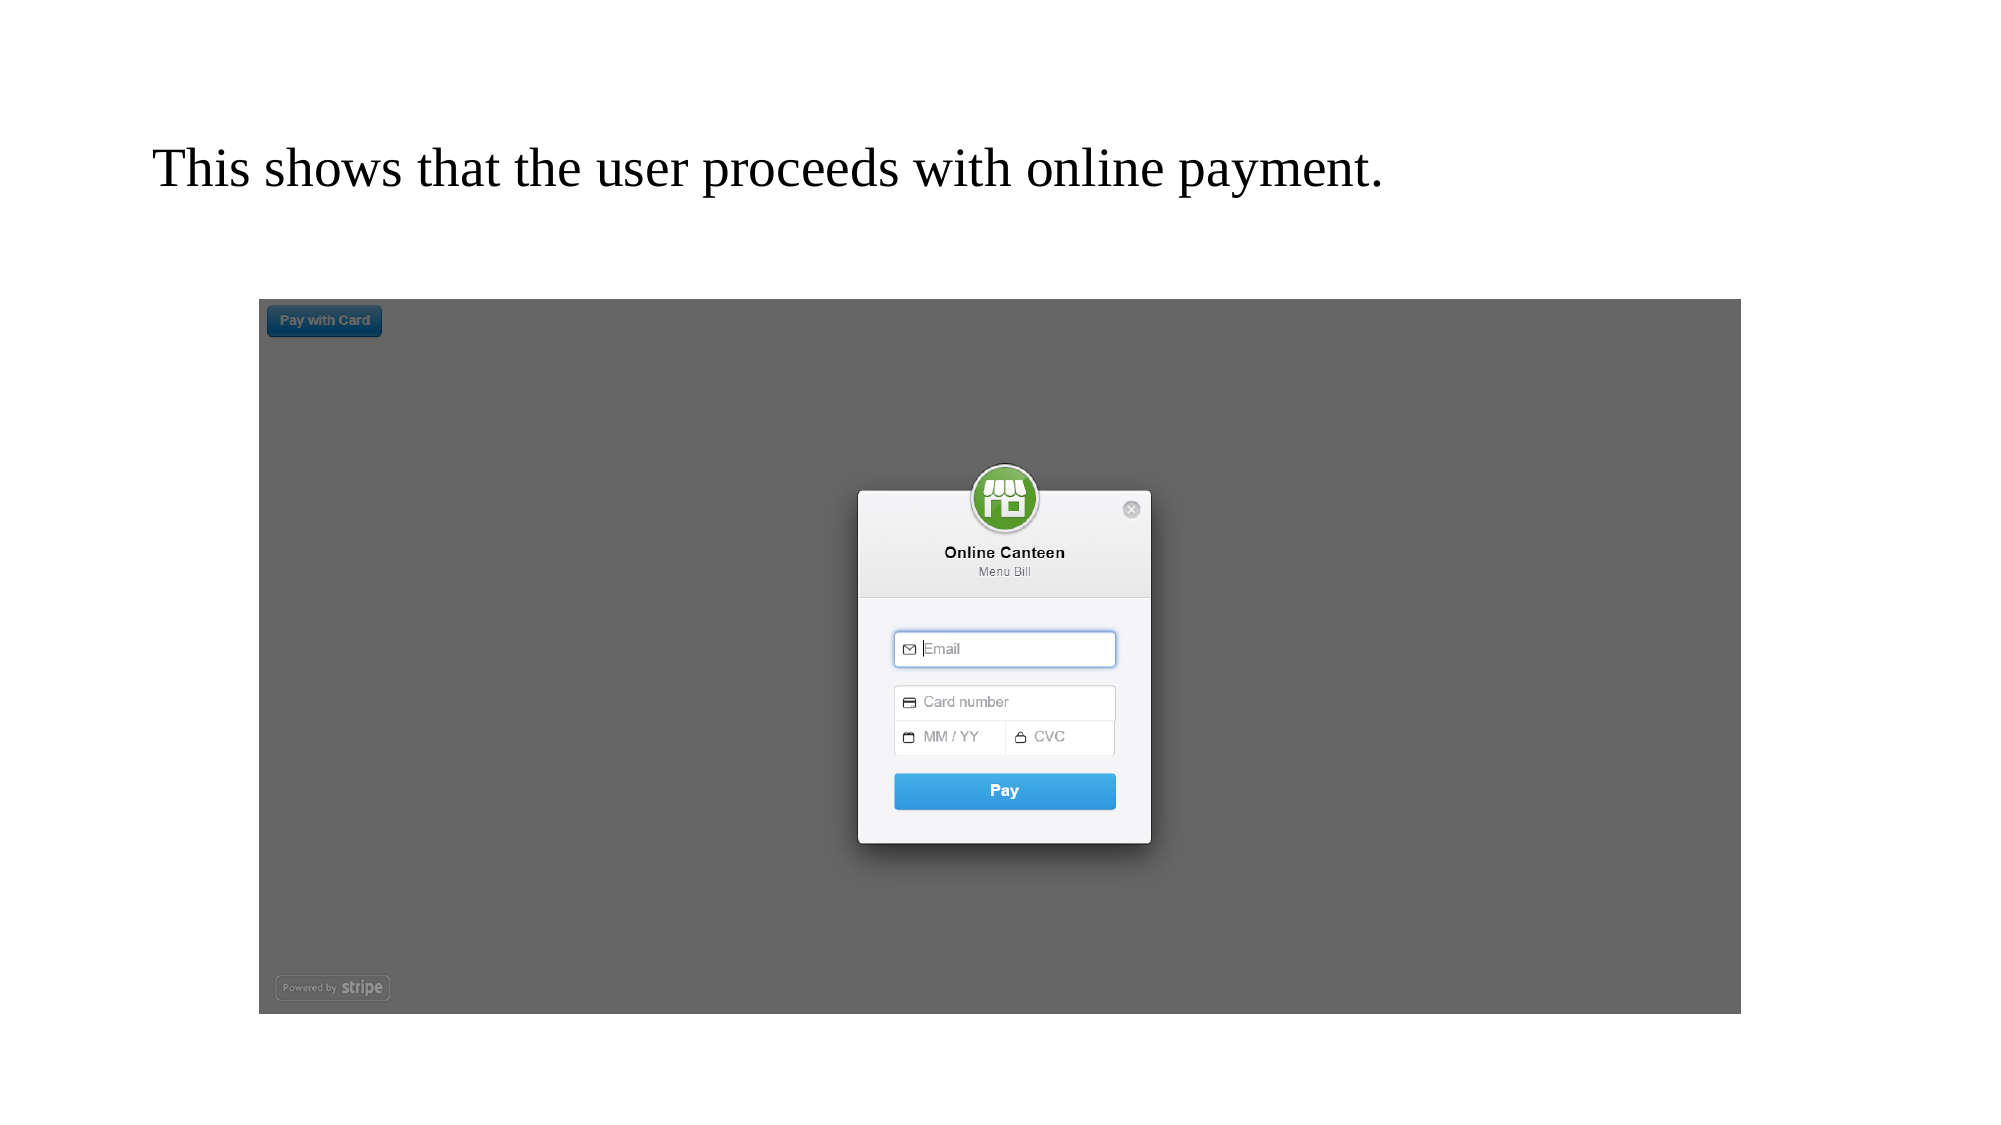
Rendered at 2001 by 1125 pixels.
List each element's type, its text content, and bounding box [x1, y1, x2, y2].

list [259, 299, 1741, 1014]
title This shows that the user proceeds with online payment. [137, 59, 1863, 278]
